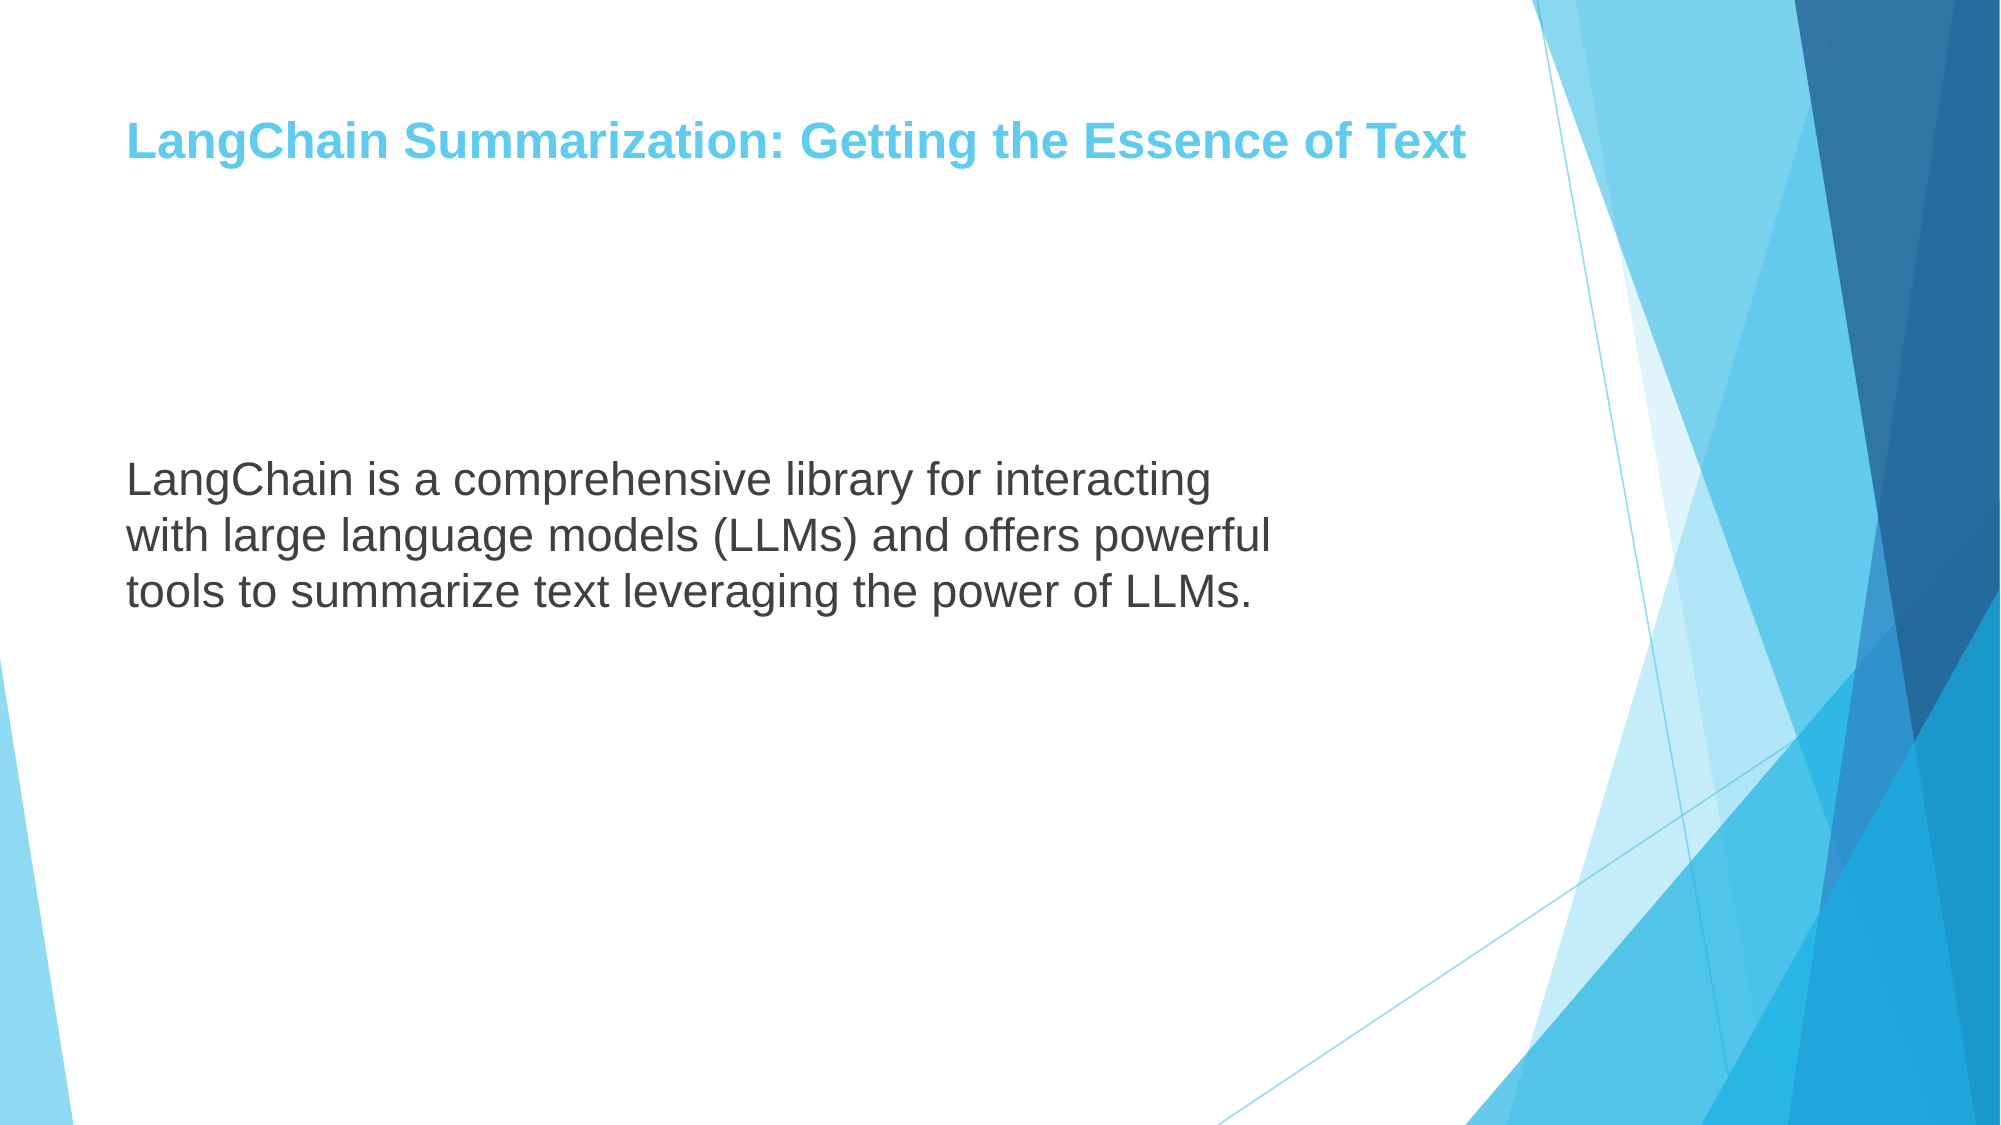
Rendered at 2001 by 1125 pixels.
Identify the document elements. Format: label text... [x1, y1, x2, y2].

text_box LangChain is a comprehensive library for interacting with large language models (LLMs) and offers powerful tools to summarize text leveraging the power of LLMs. [111, 433, 1290, 921]
title LangChain Summarization: Getting the Essence of Text [111, 99, 1522, 317]
